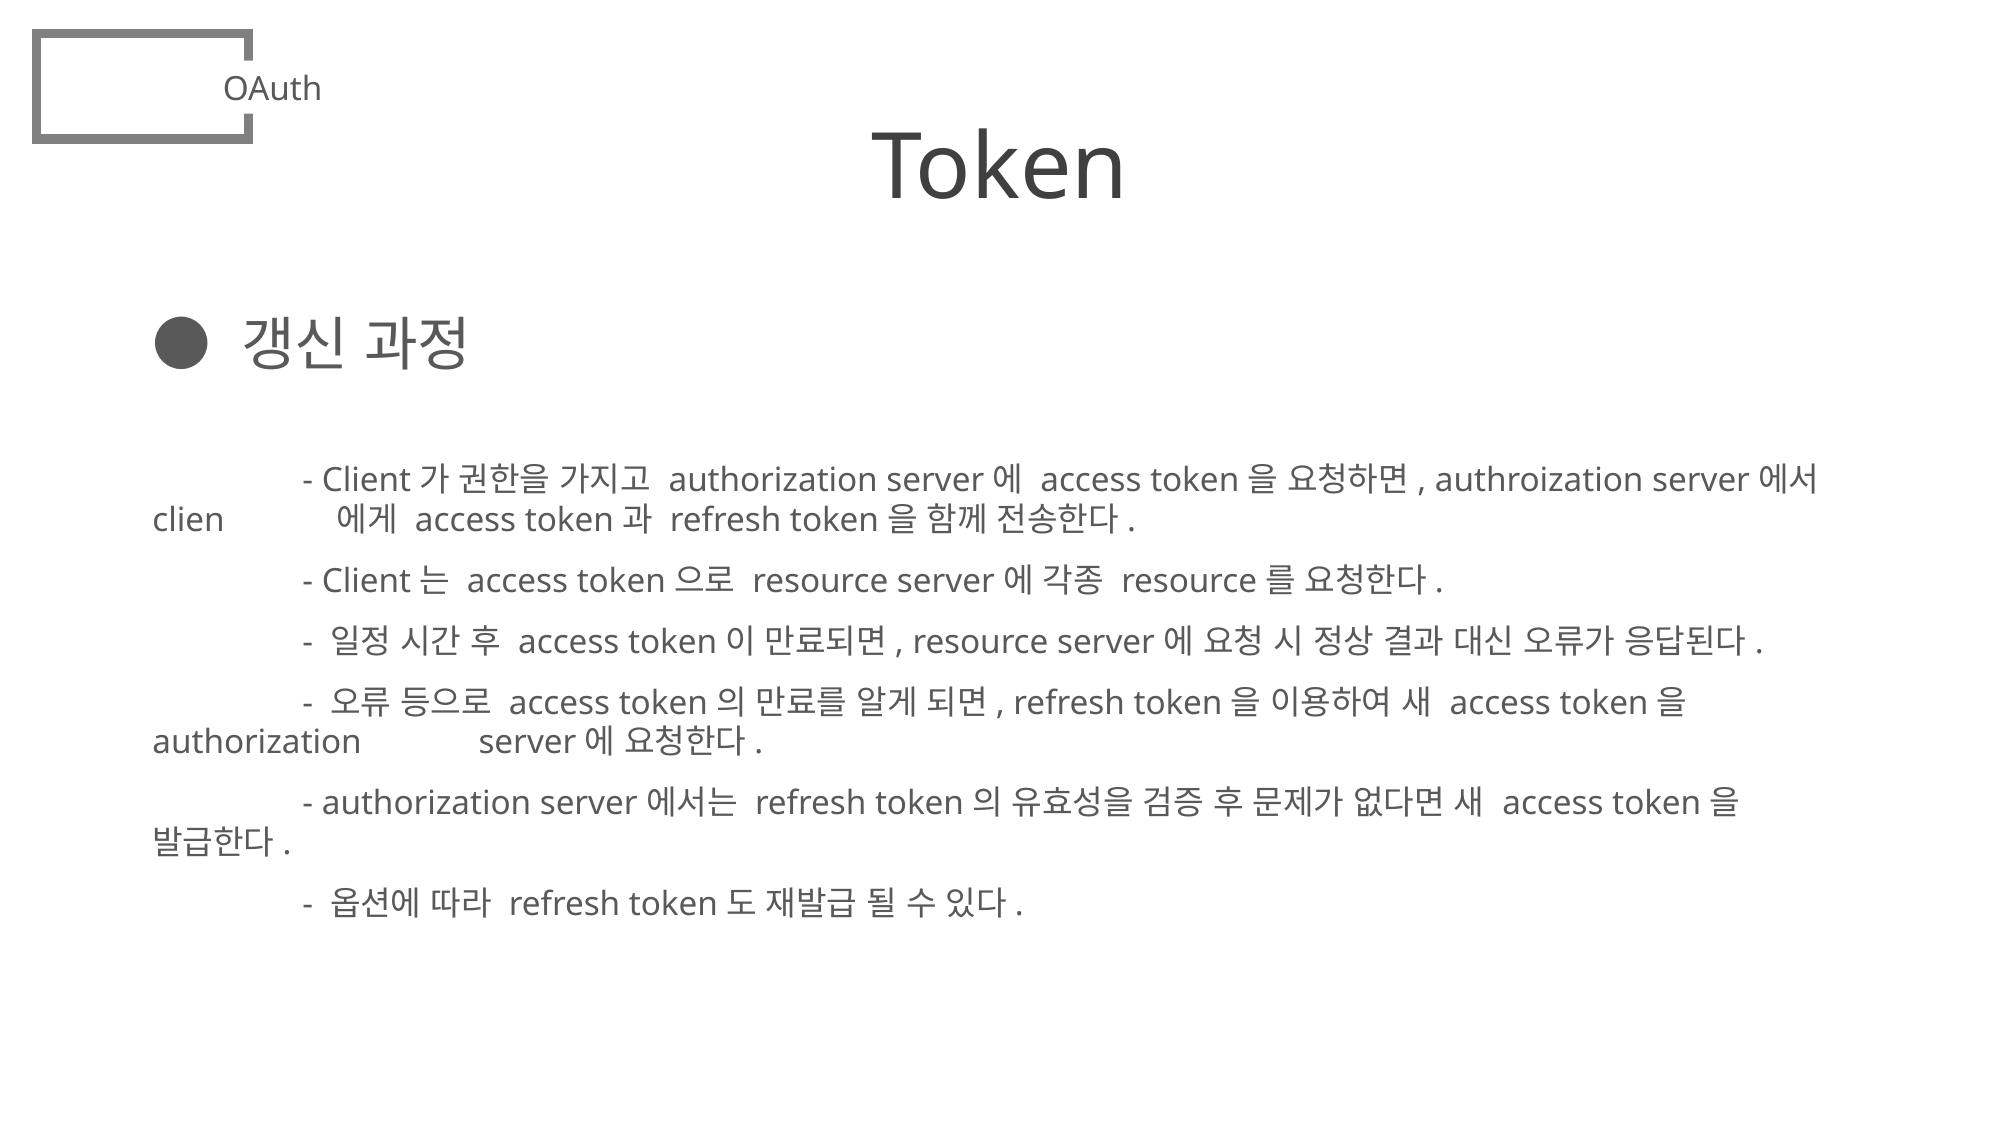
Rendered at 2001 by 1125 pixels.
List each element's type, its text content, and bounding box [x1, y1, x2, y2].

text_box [36, 33, 464, 140]
list ● 갱신 과정 - Client가 권한을 가지고 authorization server에 access token을 요청하면, authroization server에서 clien 에게 access token과 refresh token을 함께 전송한다. - Client는 access token으로 resource server에 각종 resource를 요청한다. - 일정 시간 후 access token이 만료되면, resource server에 요청 시 정상 결과 대신 오류가 응답된다. - 오류 등으로 access token의 만료를 알게 되면, refresh token을 이용하여 새 access token을 authorization server에 요청한다. - authorization server에서는 refresh token의 유효성을 검증 후 문제가 없다면 새 access token을 발급한다. - 옵션에 따라 refresh token도 재발급 될 수 있다. [137, 299, 1863, 1065]
title Token [137, 59, 1863, 278]
